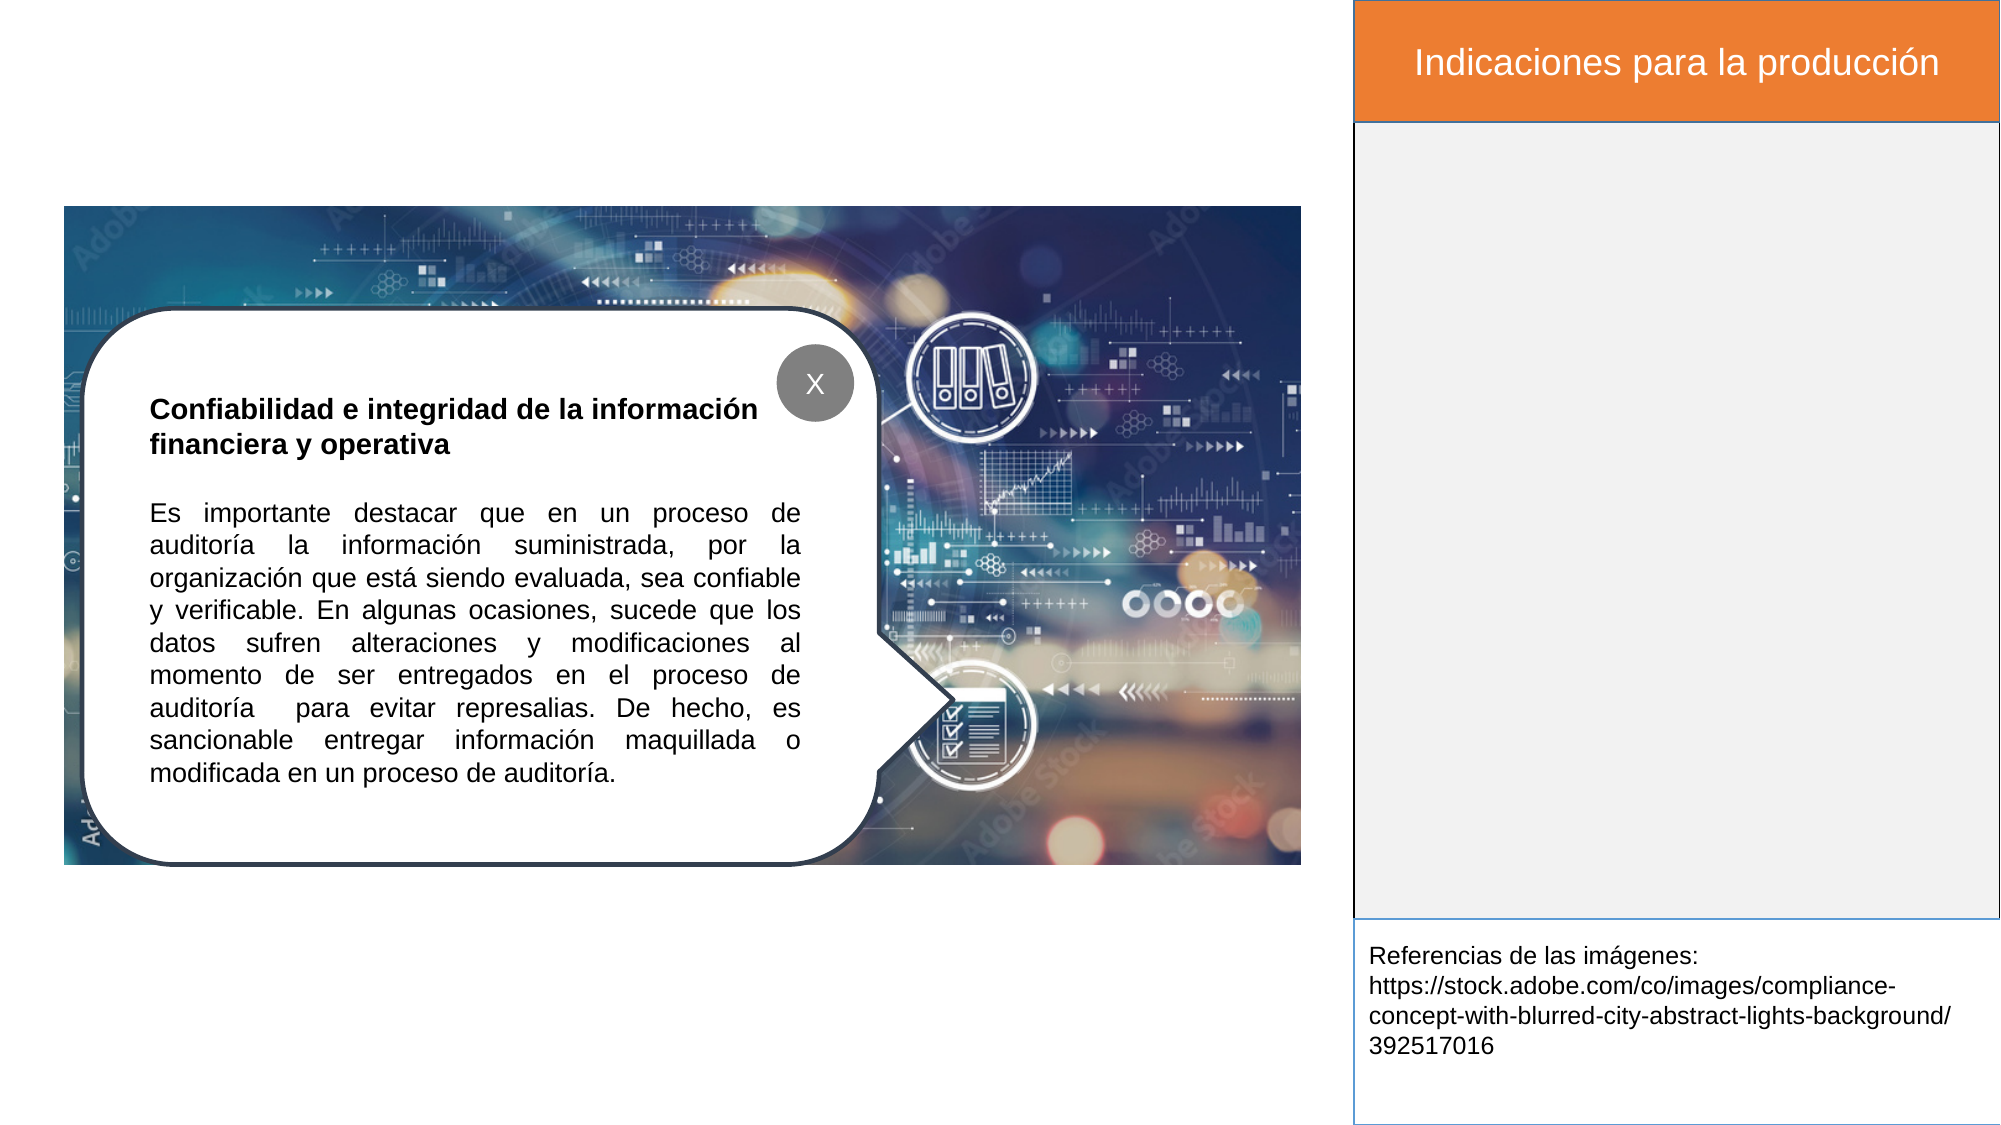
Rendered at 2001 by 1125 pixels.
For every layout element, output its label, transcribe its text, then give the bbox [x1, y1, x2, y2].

text_box Indicaciones para la producción [1353, 0, 2000, 122]
picture [64, 205, 1301, 865]
text_box Referencias de las imágenes: https://stock.adobe.com/co/images/compliance-concept-with-blurred-city-abstract-lights-background/392517016 [1353, 918, 2000, 1125]
text_box [1353, 122, 2000, 918]
